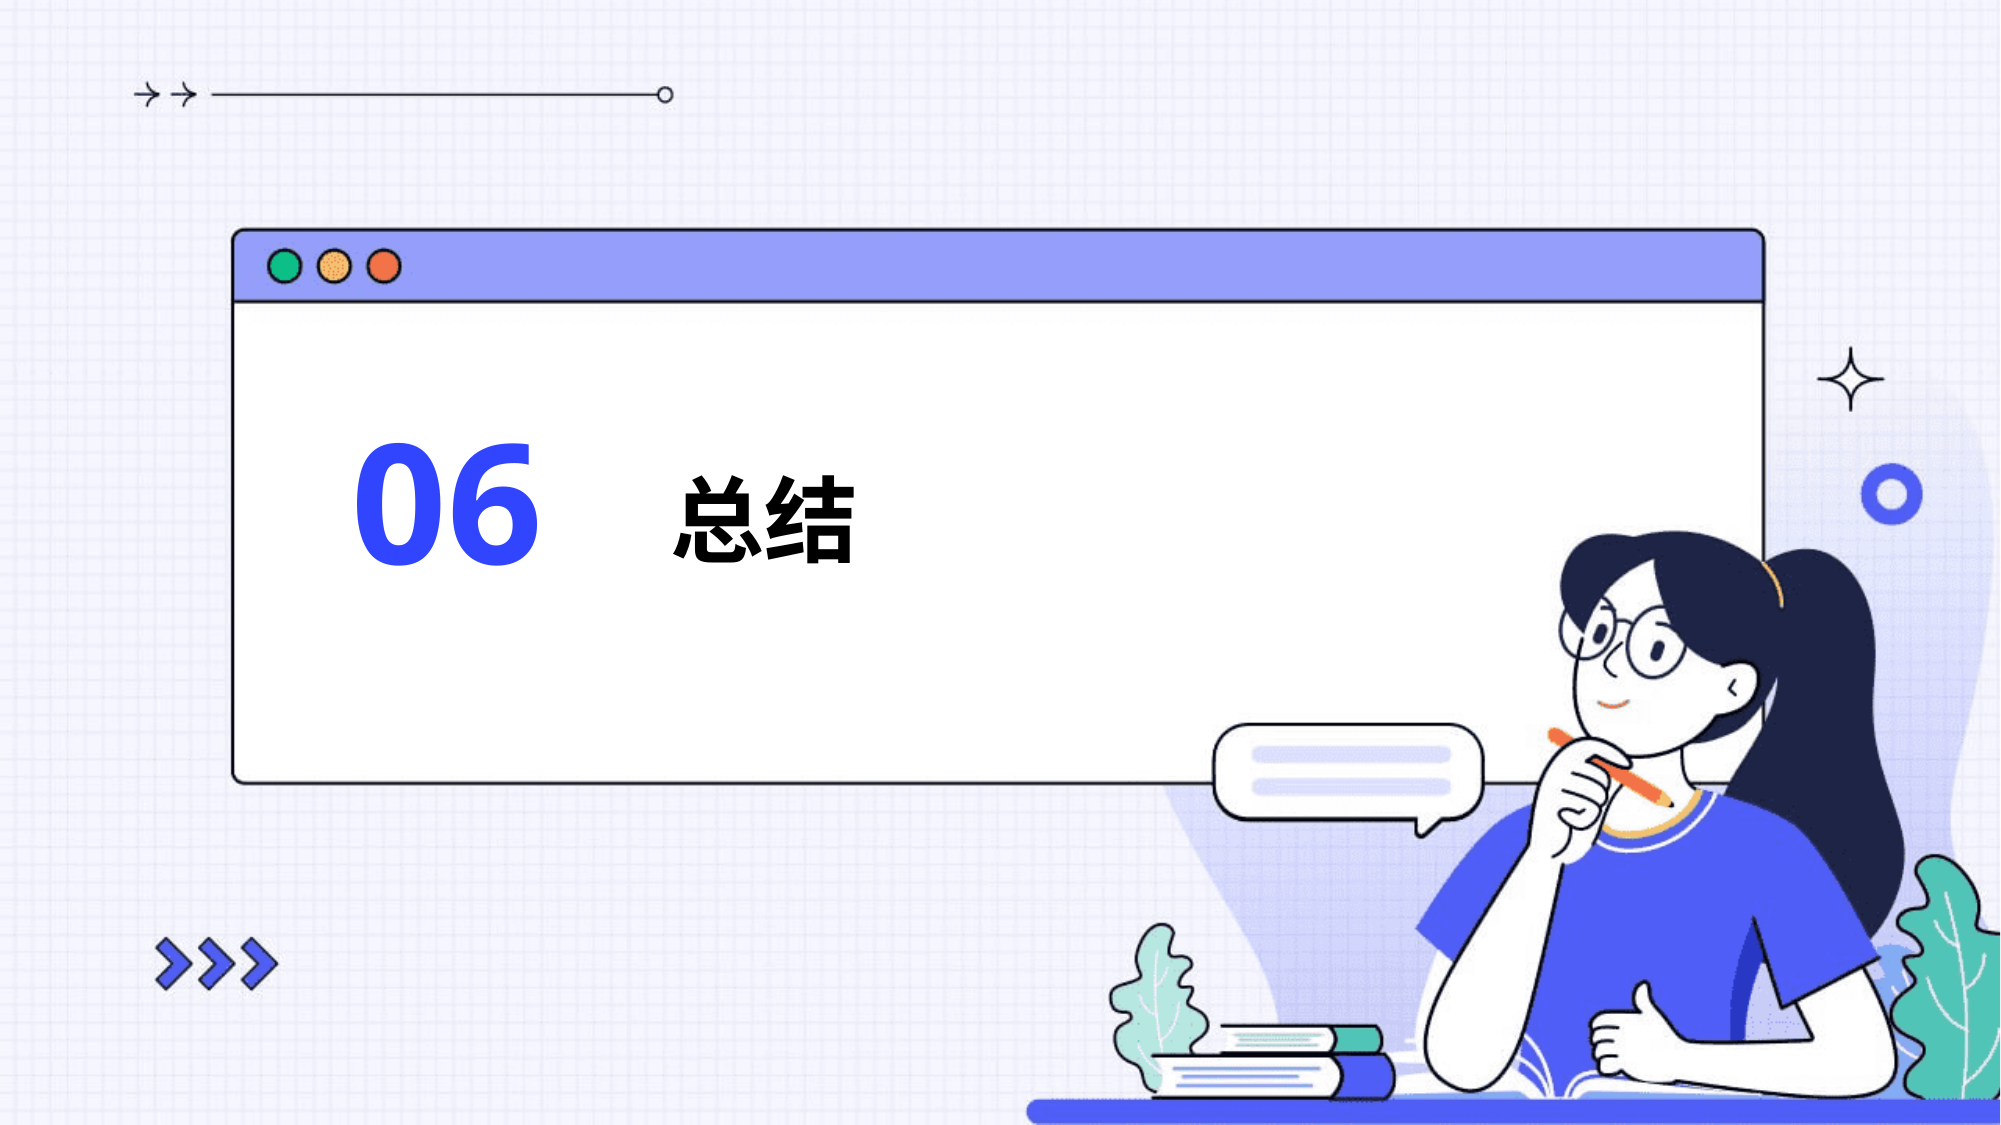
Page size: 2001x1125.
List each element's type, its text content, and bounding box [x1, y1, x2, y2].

text_box 总结 [655, 331, 1667, 659]
text_box 06 [256, 403, 639, 591]
picture [0, 0, 2001, 1125]
